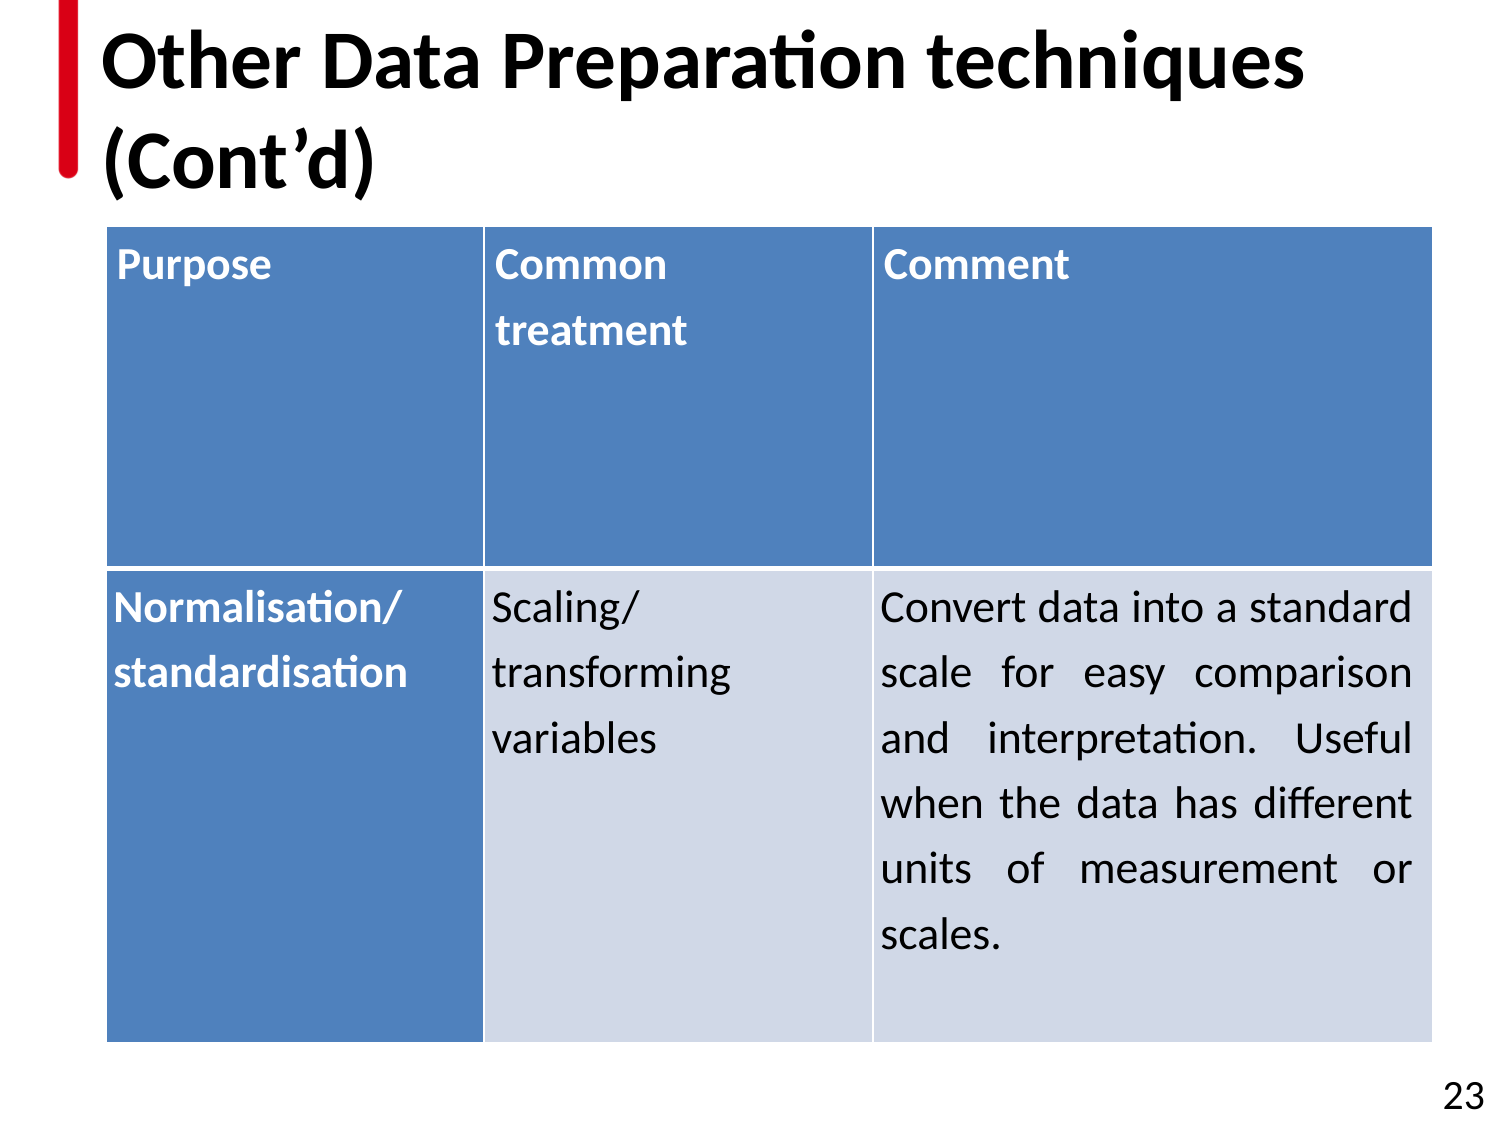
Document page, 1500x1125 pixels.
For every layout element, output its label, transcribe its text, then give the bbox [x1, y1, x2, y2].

table_cell Normalisation/standardisation [107, 571, 483, 1042]
table_cell Convert data into a standard scale for easy comparison and interpretation. Useful when the data has different units of measurement or scales. [874, 571, 1432, 1042]
table_cell Scaling/transforming variables [485, 571, 872, 1042]
table_header Purpose [107, 227, 483, 566]
title Other Data Preparation techniques (Cont’d) [86, 36, 1414, 175]
table_header Comment [874, 227, 1432, 566]
picture [57, 0, 81, 200]
table_header Common treatment [485, 227, 872, 566]
